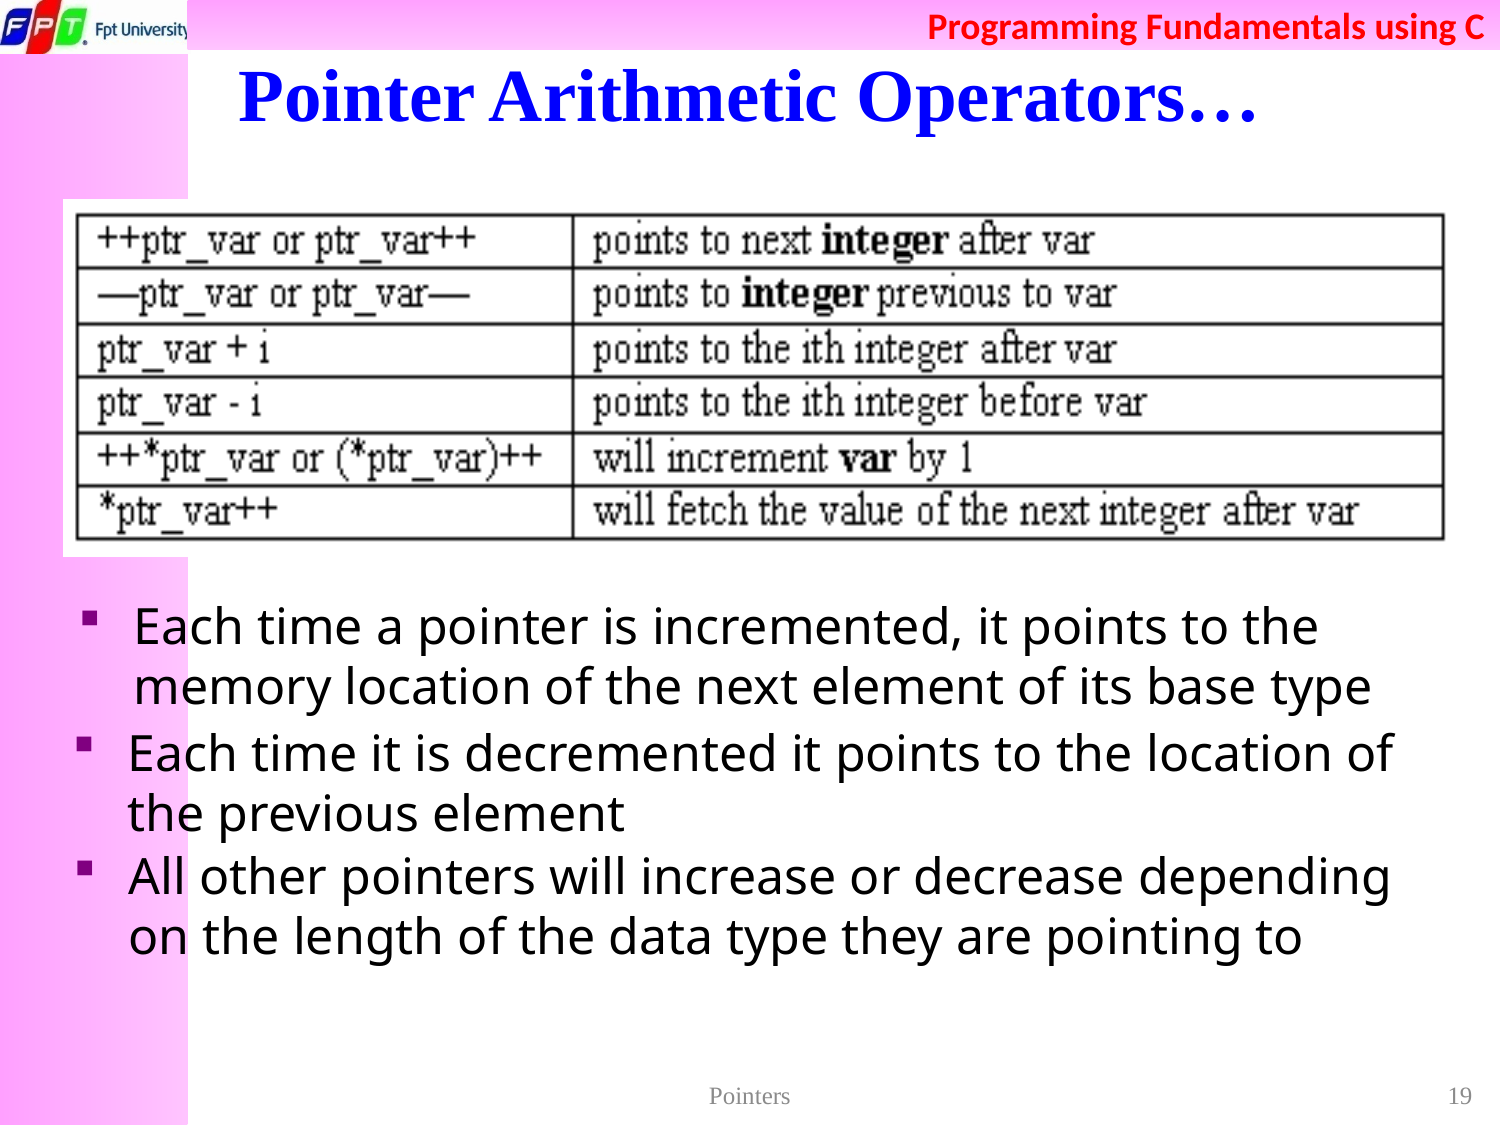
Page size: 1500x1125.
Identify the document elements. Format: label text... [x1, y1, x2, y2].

text_box Each time it is decremented it points to the location of the previous element [57, 713, 1488, 849]
title Pointer Arithmetic Operators… [0, 45, 1500, 138]
text_box All other pointers will increase or decrease depending on the length of the data type they are pointing to [58, 837, 1450, 973]
picture [0, 0, 188, 45]
text_box Each time a pointer is incremented, it points to the memory location of the next element of its base type [63, 587, 1438, 713]
picture [63, 199, 1462, 557]
slide_number 19 [1137, 1074, 1488, 1116]
footer Pointers [512, 1074, 988, 1116]
